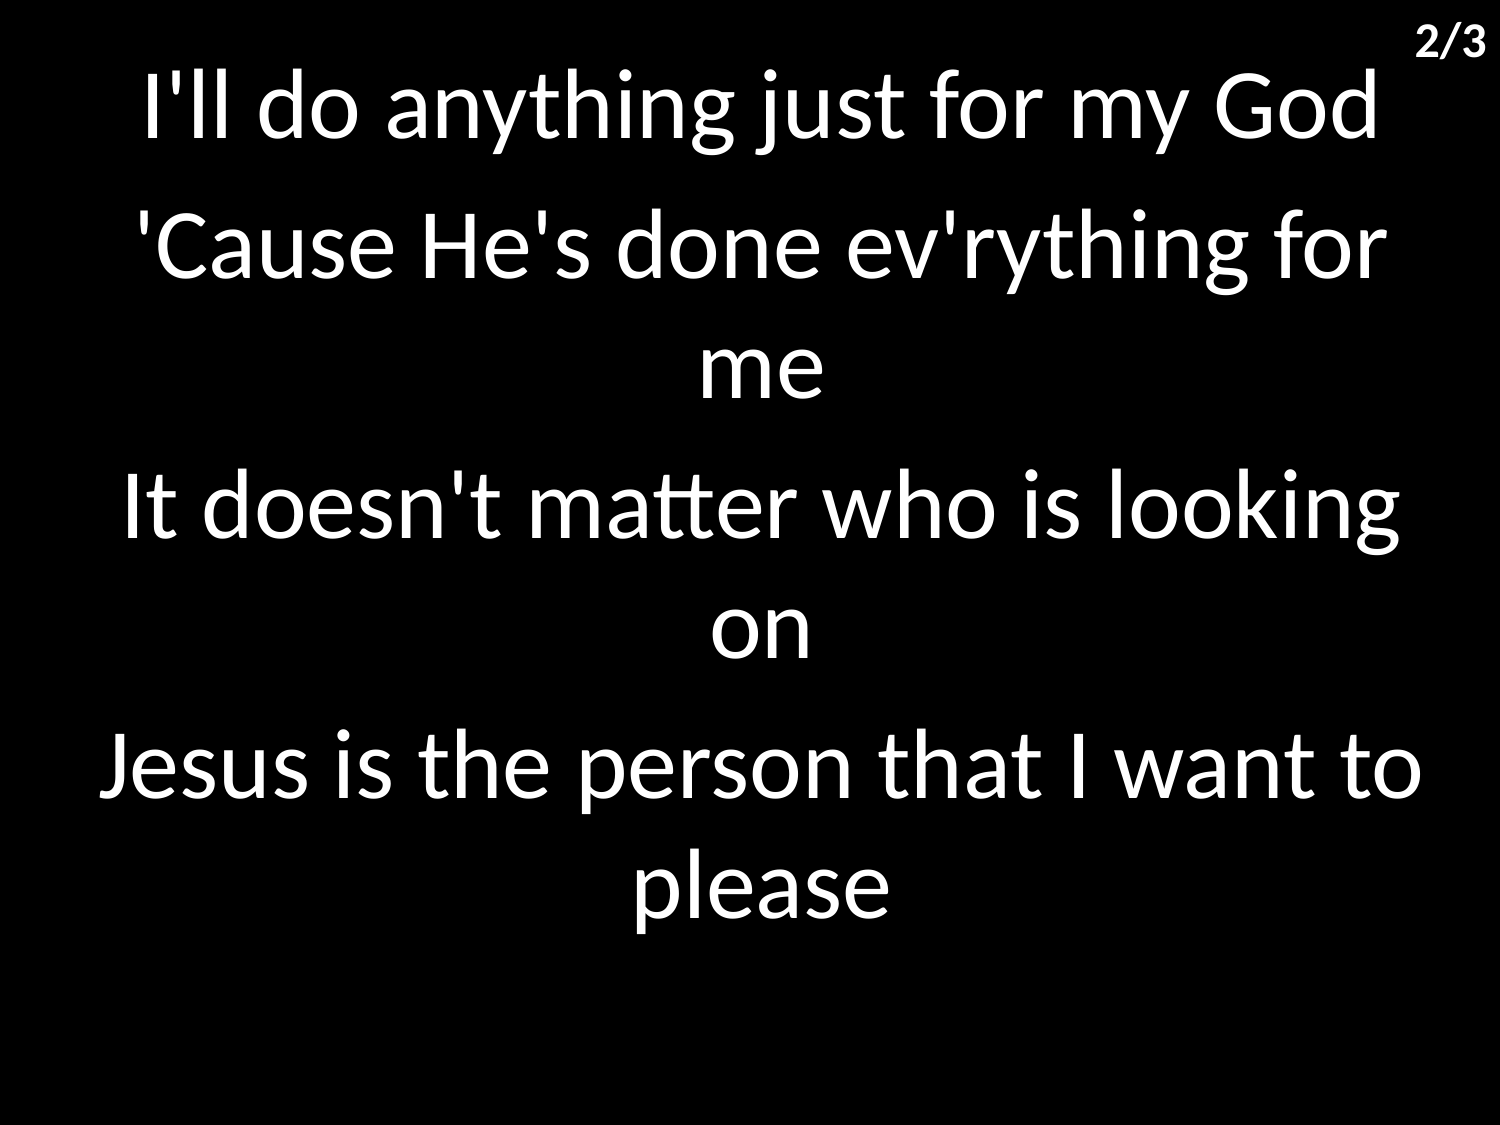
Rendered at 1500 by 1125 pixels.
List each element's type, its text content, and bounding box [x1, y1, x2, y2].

subtitle I'll do anything just for my God 'Cause He's done ev'rything for me It doesn't matter who is looking on Jesus is the person that I want to please [53, 30, 1471, 1094]
text_box 2/3 [1399, 0, 1500, 75]
